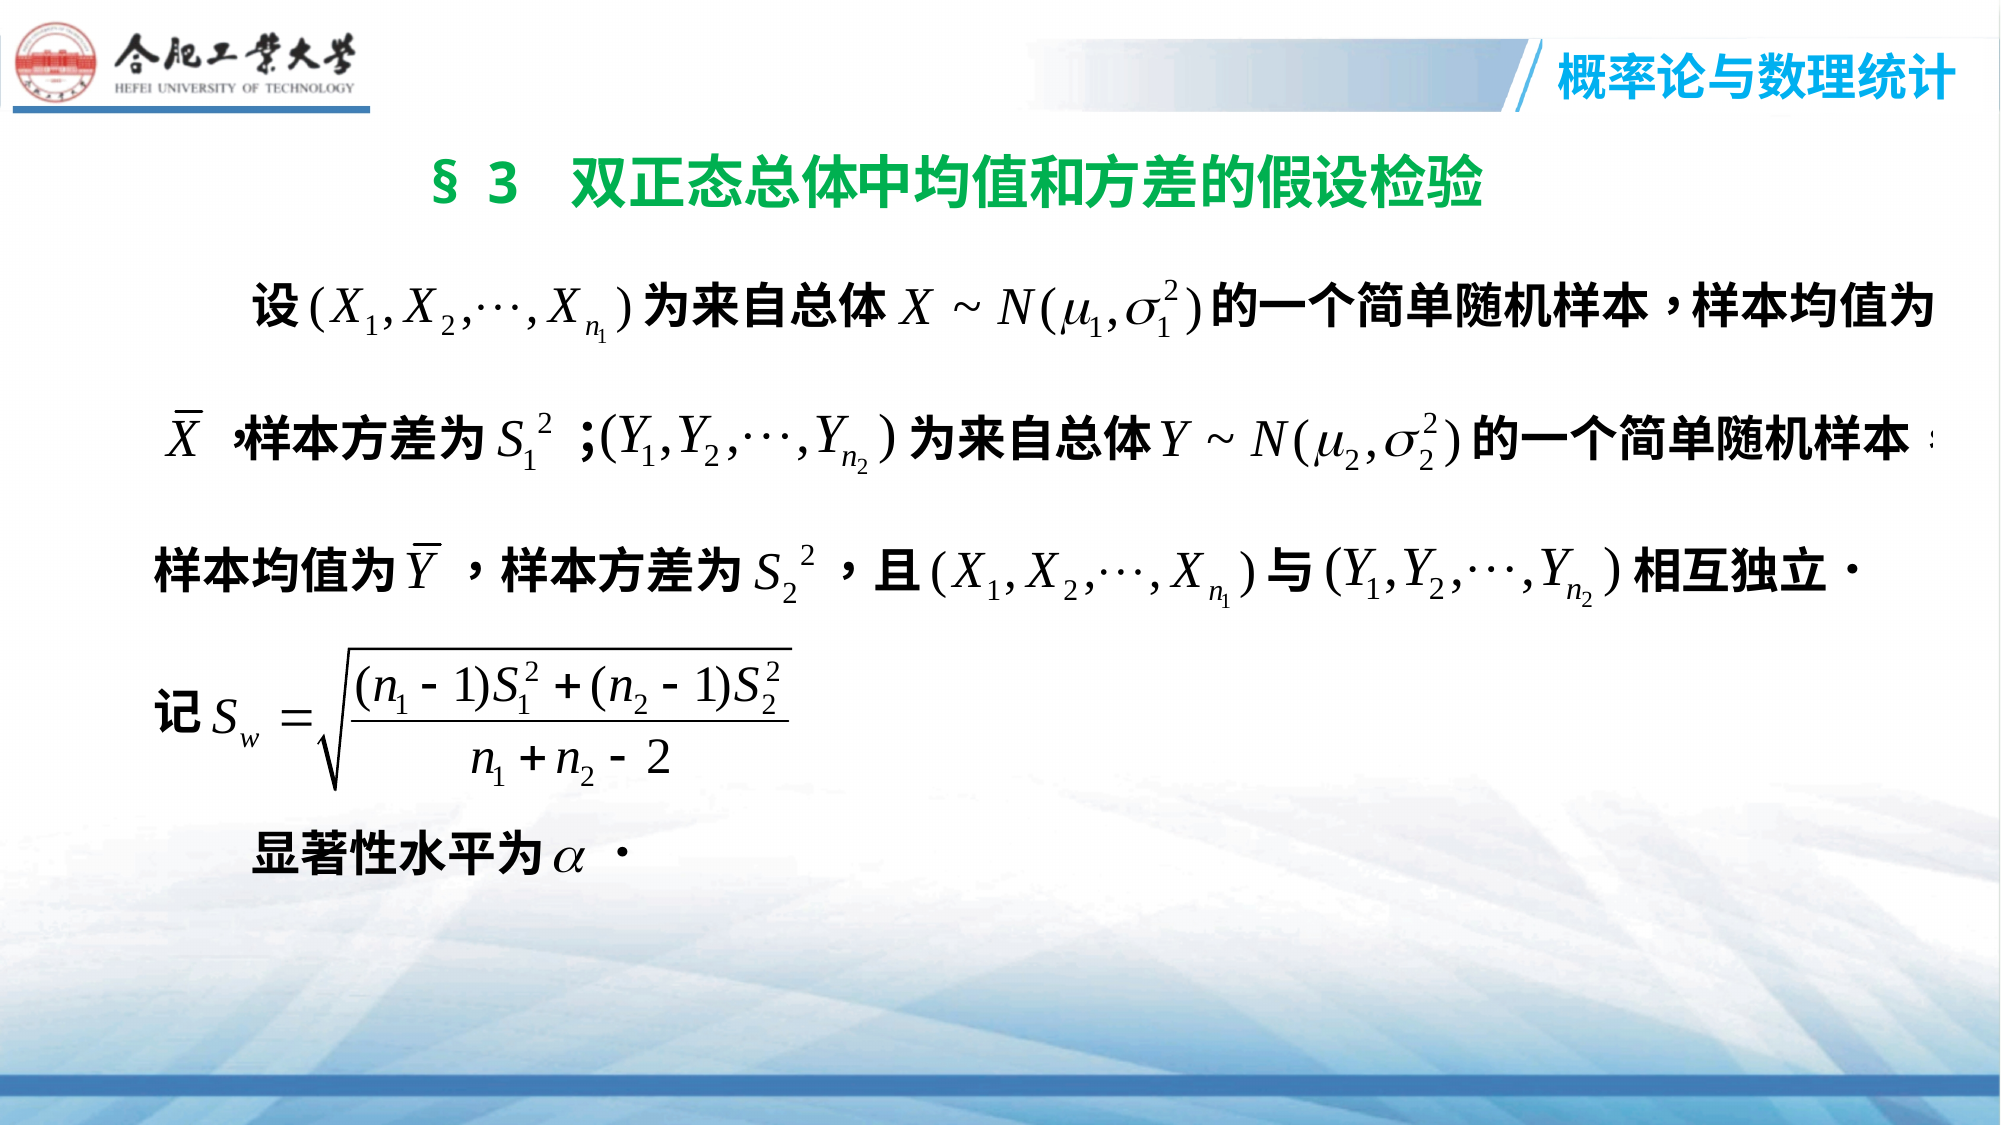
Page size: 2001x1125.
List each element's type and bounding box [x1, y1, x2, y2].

text_box [370, 121, 1542, 217]
text_box [153, 217, 1933, 936]
picture [0, 0, 2001, 1125]
